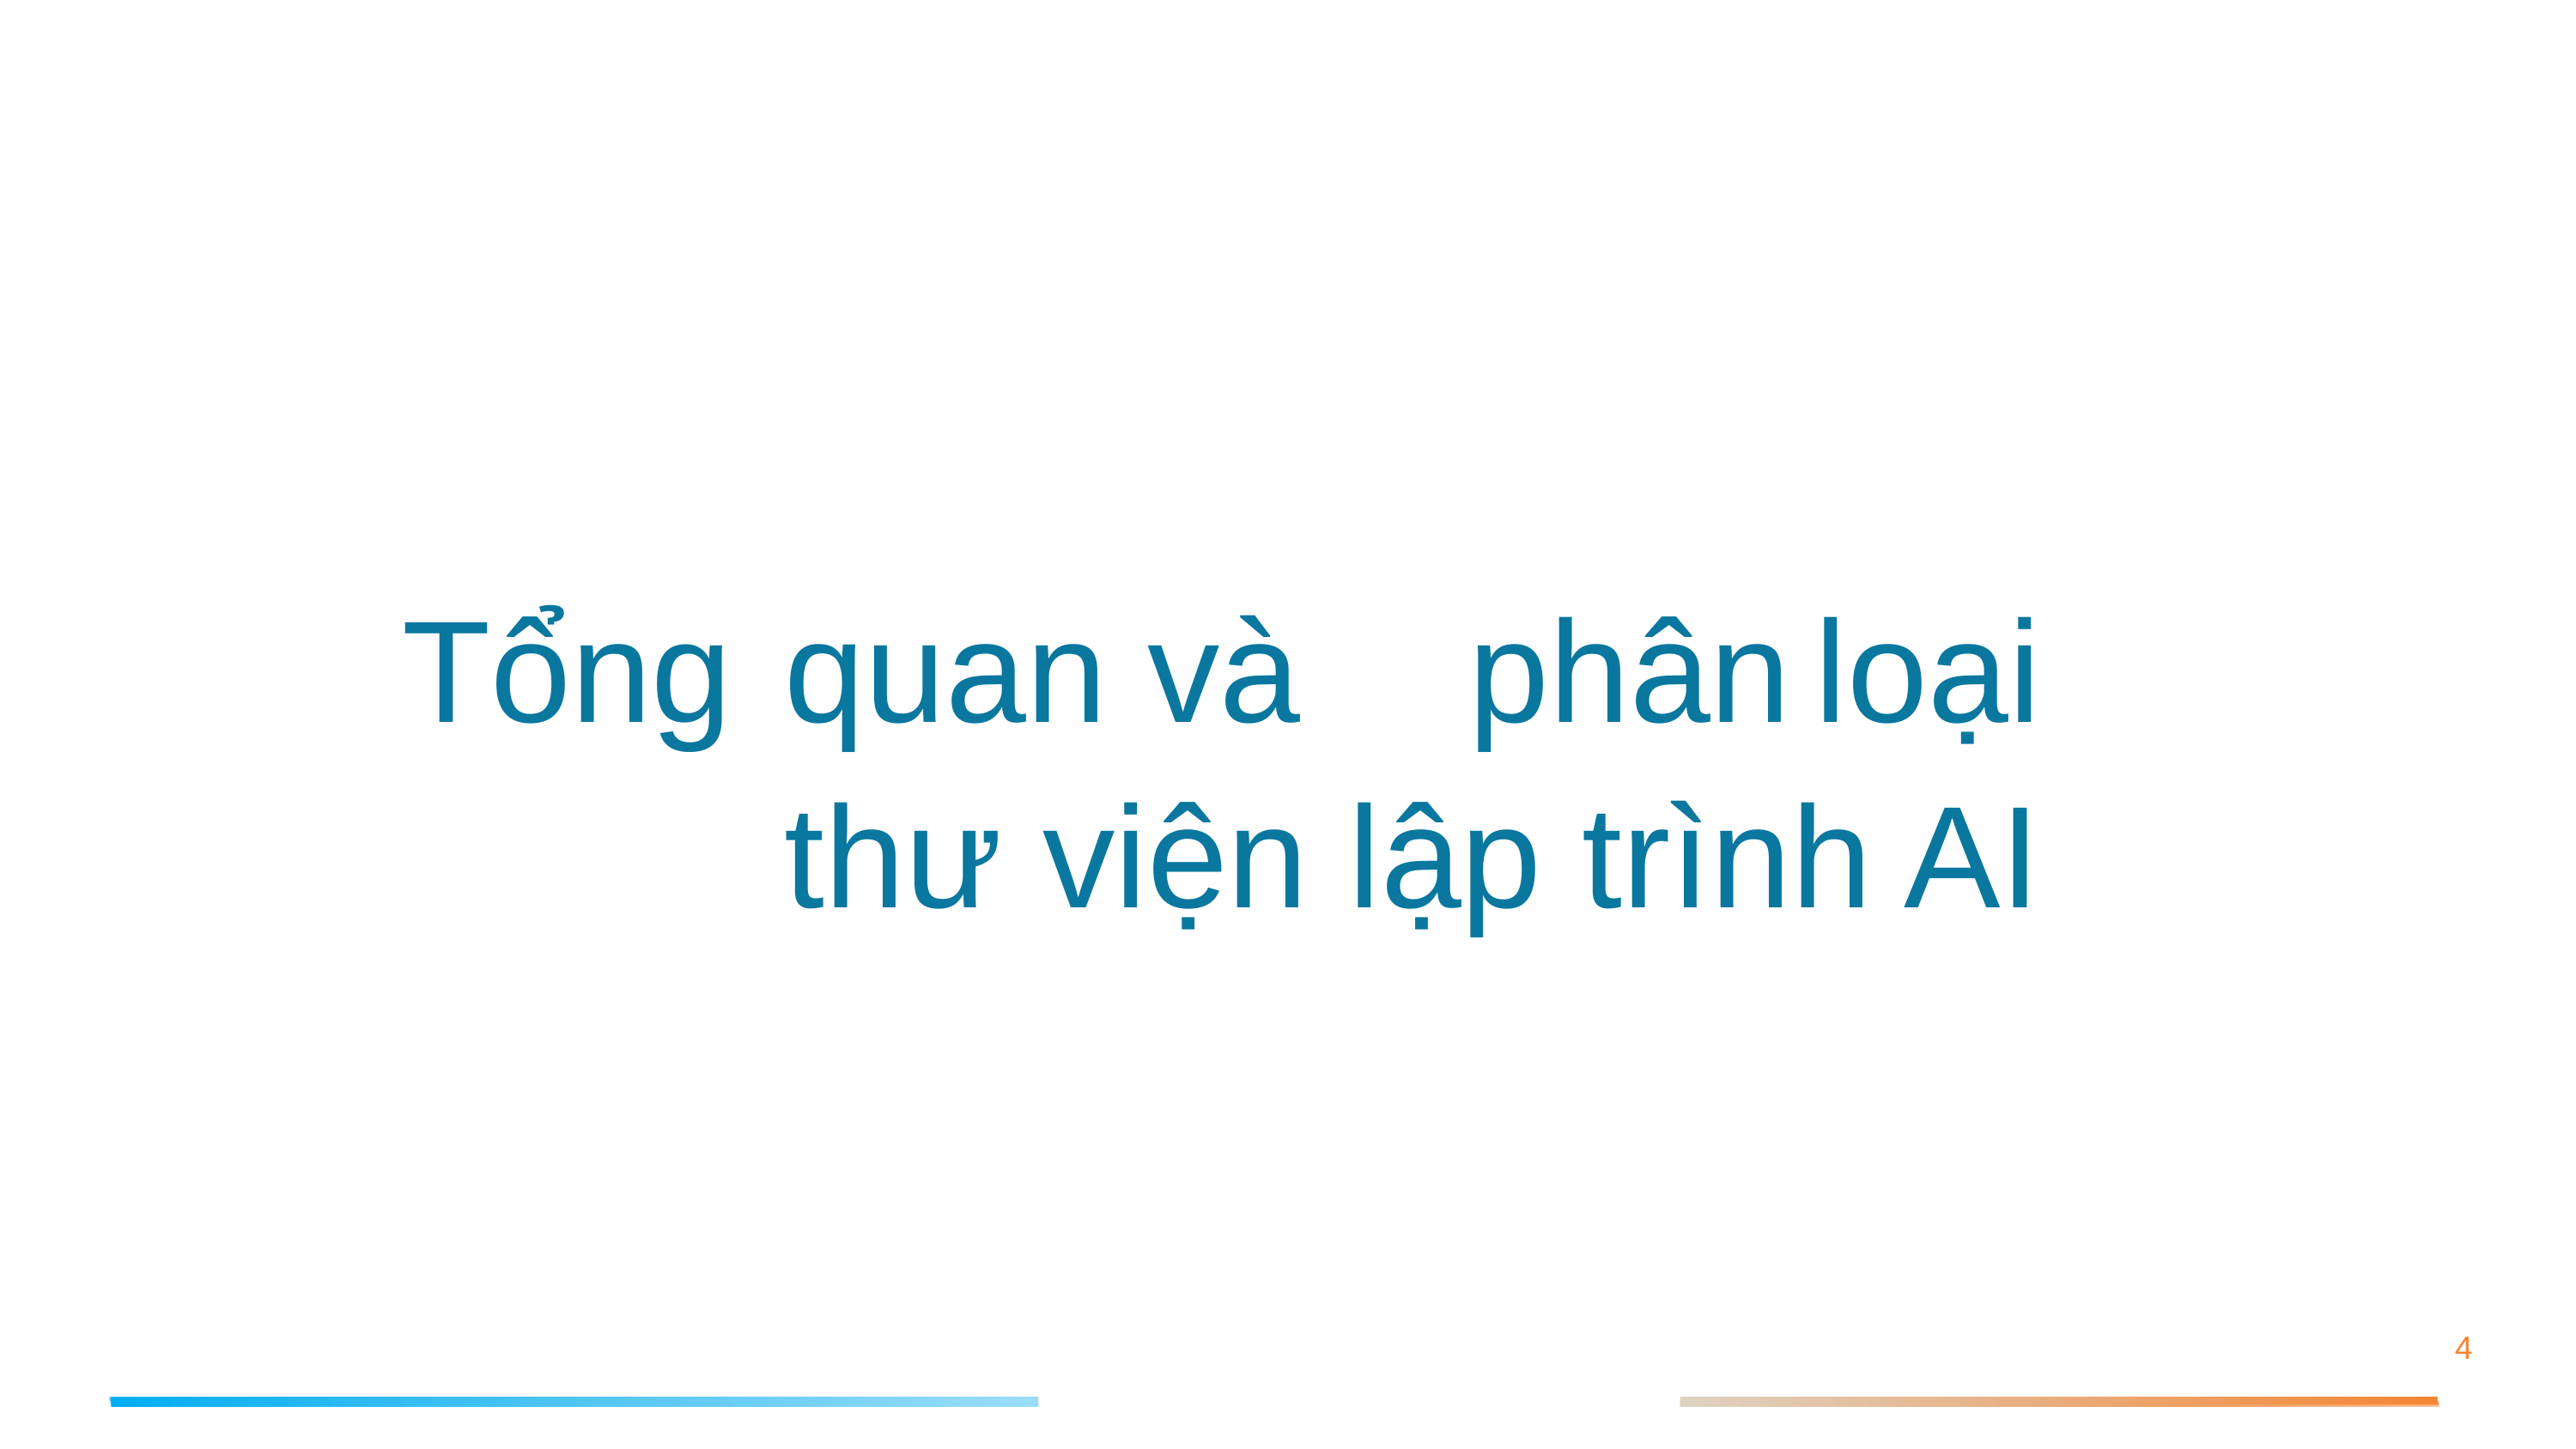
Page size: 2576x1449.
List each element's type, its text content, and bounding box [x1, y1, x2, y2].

picture [1680, 1397, 2439, 1407]
picture [201, 1397, 1038, 1407]
slide_number ‹#› [2449, 1320, 2498, 1449]
title Tổng quan và phân loại thư viện lập trình AI [400, 543, 2275, 937]
